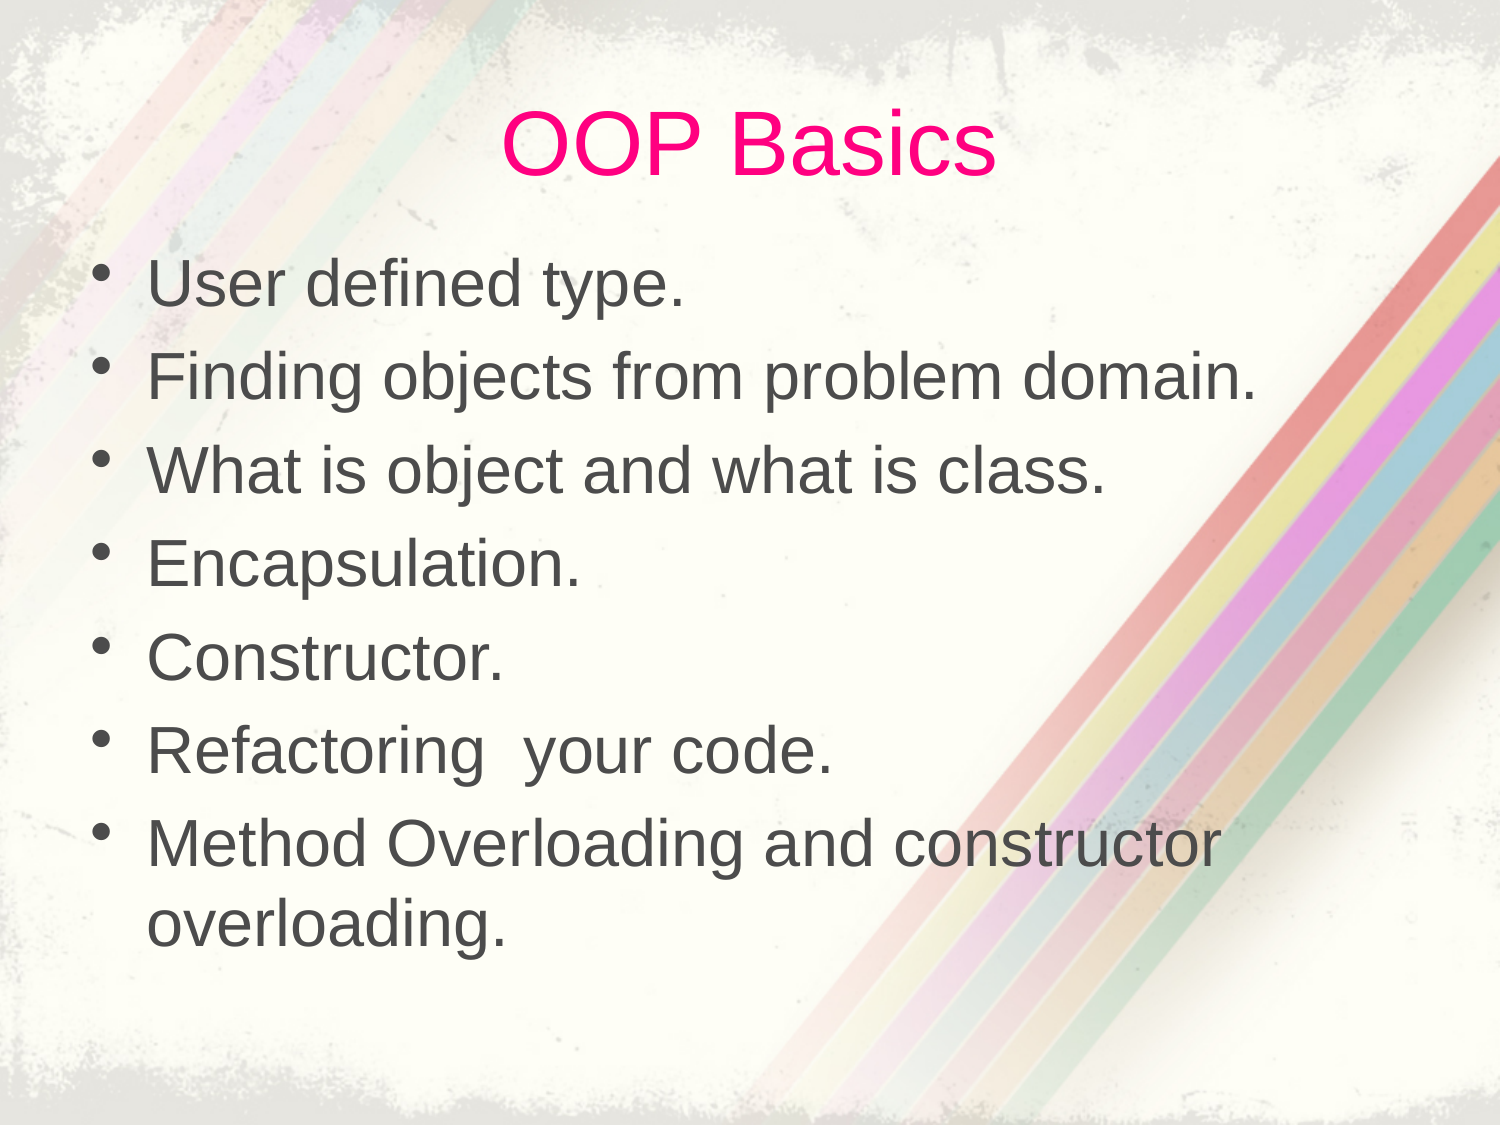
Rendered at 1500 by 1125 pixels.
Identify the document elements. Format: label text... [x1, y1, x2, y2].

title OOP Basics [74, 44, 1426, 232]
picture [0, 0, 1500, 1125]
list User defined type. Finding objects from problem domain. What is object and what is class. Encapsulation. Constructor. Refactoring your code. Method Overloading and constructor overloading. [74, 232, 1426, 1026]
